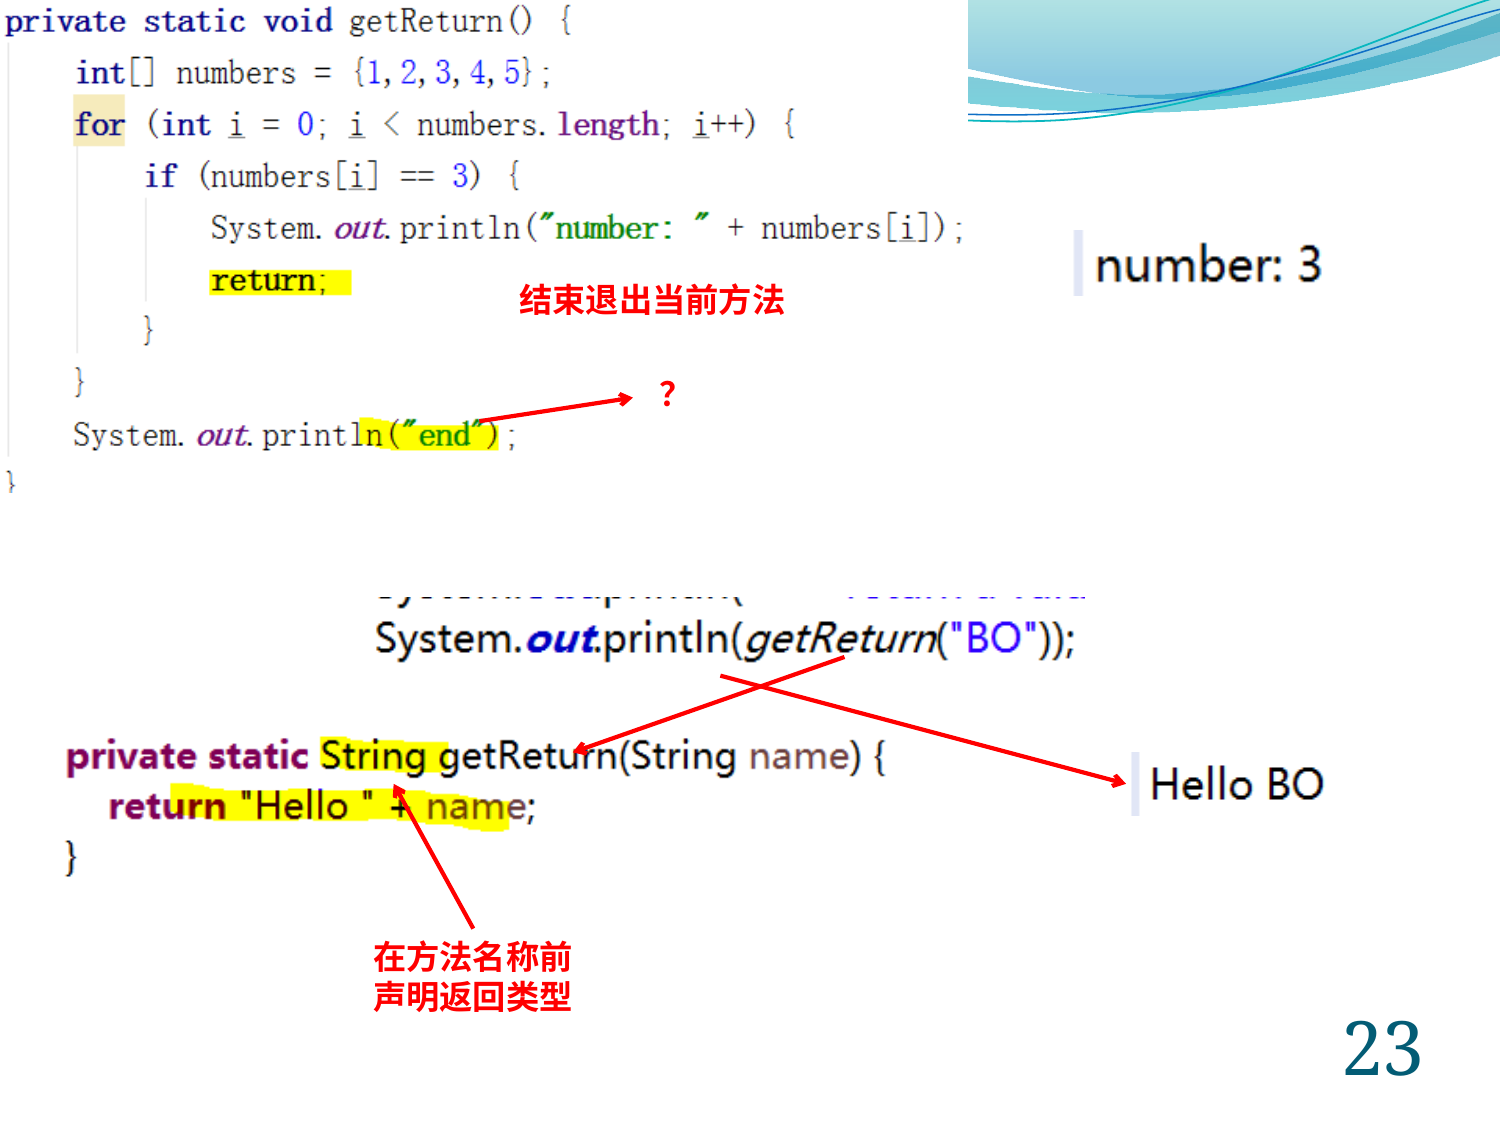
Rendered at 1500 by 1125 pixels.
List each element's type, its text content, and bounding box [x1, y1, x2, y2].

text_box 在方法名称前 声明返回类型 [358, 928, 588, 1024]
picture [1069, 229, 1342, 296]
picture [53, 728, 894, 884]
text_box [572, 656, 845, 753]
slide_number 22 [1299, 1042, 1425, 1103]
picture [356, 597, 1085, 676]
picture [1125, 752, 1339, 816]
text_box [720, 675, 1127, 784]
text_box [479, 397, 634, 422]
picture [0, 0, 968, 493]
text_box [393, 783, 474, 929]
